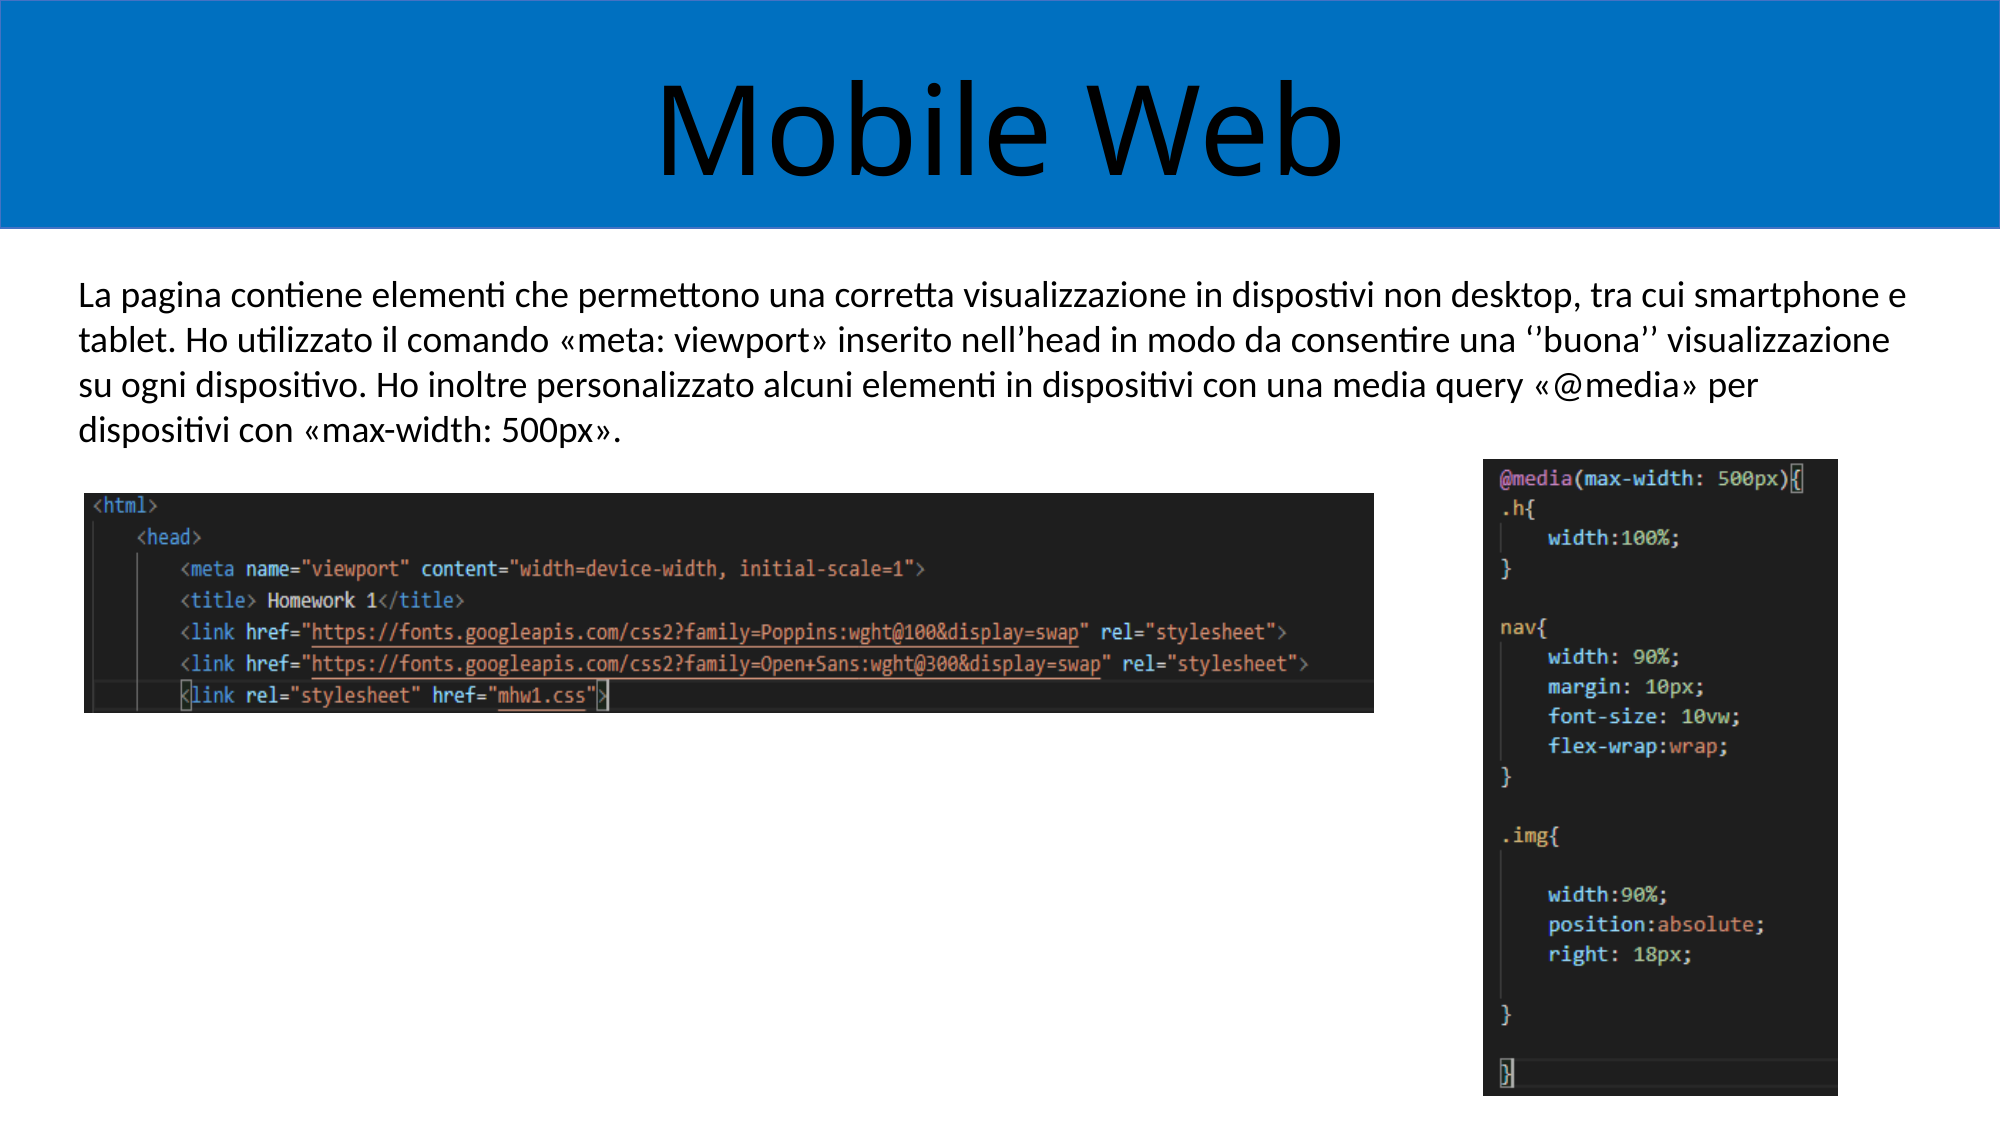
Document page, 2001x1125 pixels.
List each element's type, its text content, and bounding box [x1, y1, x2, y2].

picture [1483, 459, 1838, 1096]
text_box La pagina contiene elementi che permettono una corretta visualizzazione in dispostivi non desktop, tra cui smartphone e tablet. Ho utilizzato il comando «meta: viewport» inserito nell’head in modo da consentire una ‘’buona’’ visualizzazione su ogni dispositivo. Ho inoltre personalizzato alcuni elementi in dispositivi con una media query «@media» per dispositivi con «max-width: 500px». [63, 262, 1936, 458]
picture [84, 493, 1374, 713]
title Mobile Web [247, 18, 1753, 210]
text_box [0, 0, 2000, 229]
